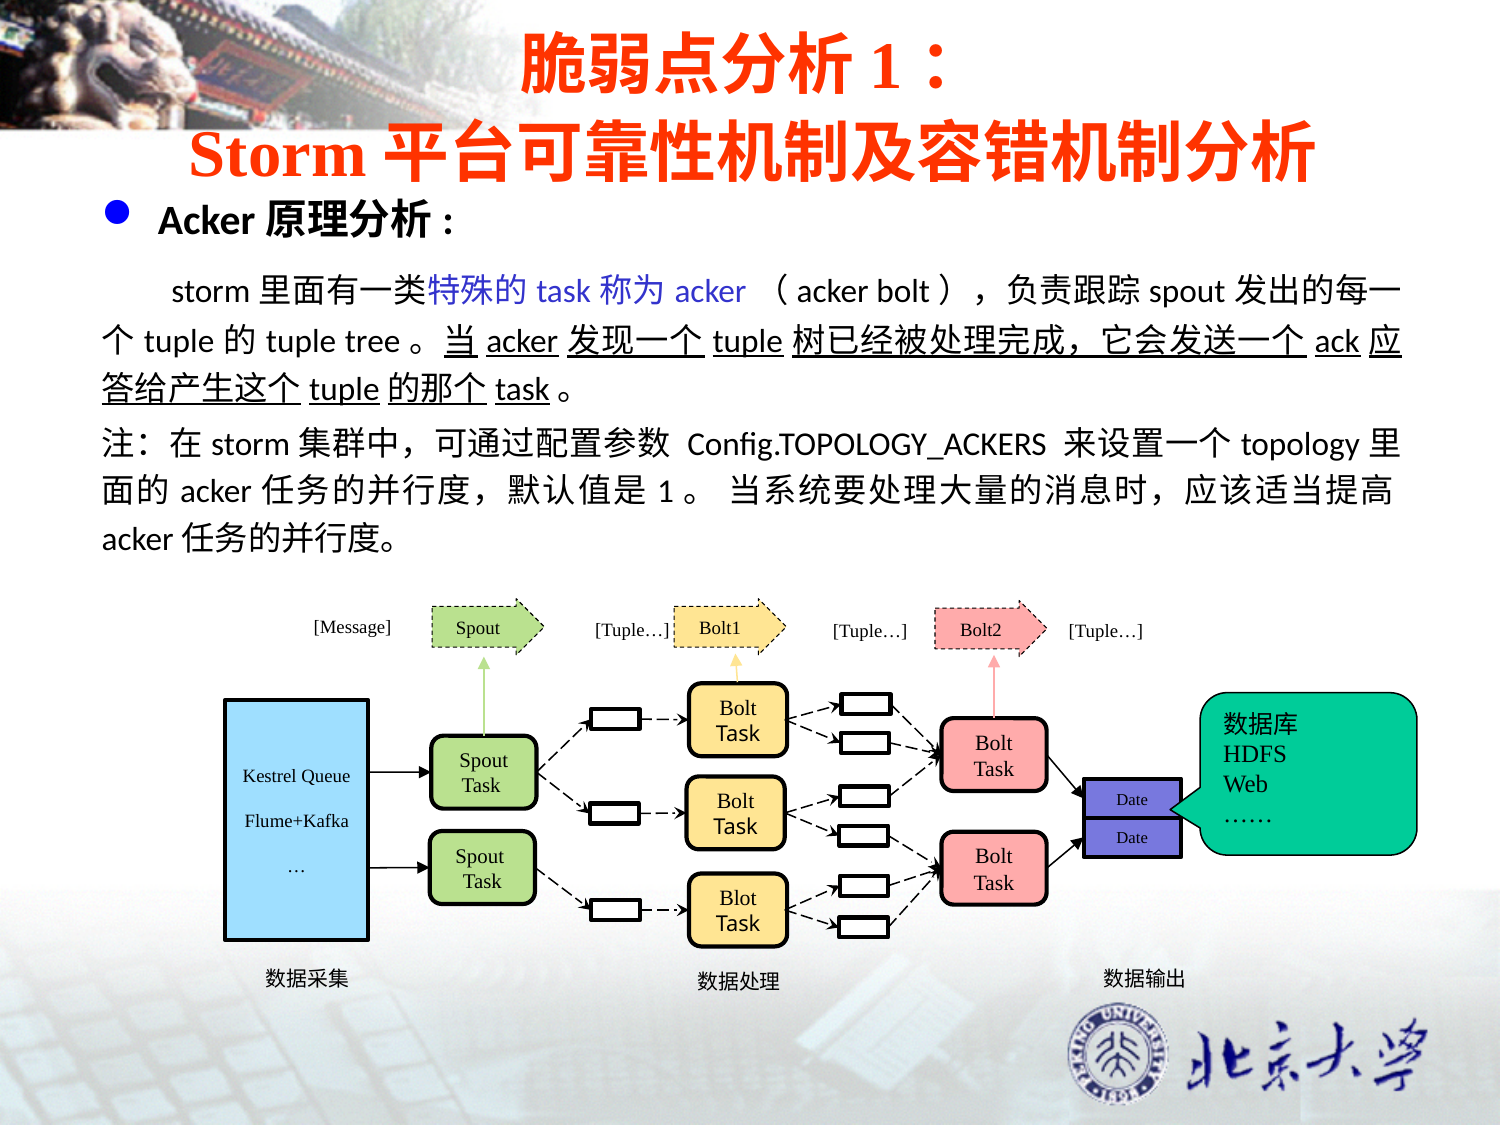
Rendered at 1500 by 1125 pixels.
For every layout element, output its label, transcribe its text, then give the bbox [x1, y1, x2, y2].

list Acker原理分析: storm里面有一类特殊的task称为acker（acker bolt），负责跟踪spout发出的每一个tuple的tuple tree。当acker发现一个tuple树已经被处理完成，它会发送一个ack应答给产生这个tuple的那个task。 注：在storm集群中，可通过配置参数 Config.TOPOLOGY_ACKERS 来设置一个topology里面的acker任务的并行度，默认值是1。 当系统要处理大量的消息时，应该适当提高acker任务的并行度。 [86, 175, 1418, 563]
picture [0, 0, 1500, 1125]
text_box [202, 589, 1418, 1125]
title 脆弱点分析1： Storm平台可靠性机制及容错机制分析 [115, 32, 1391, 171]
